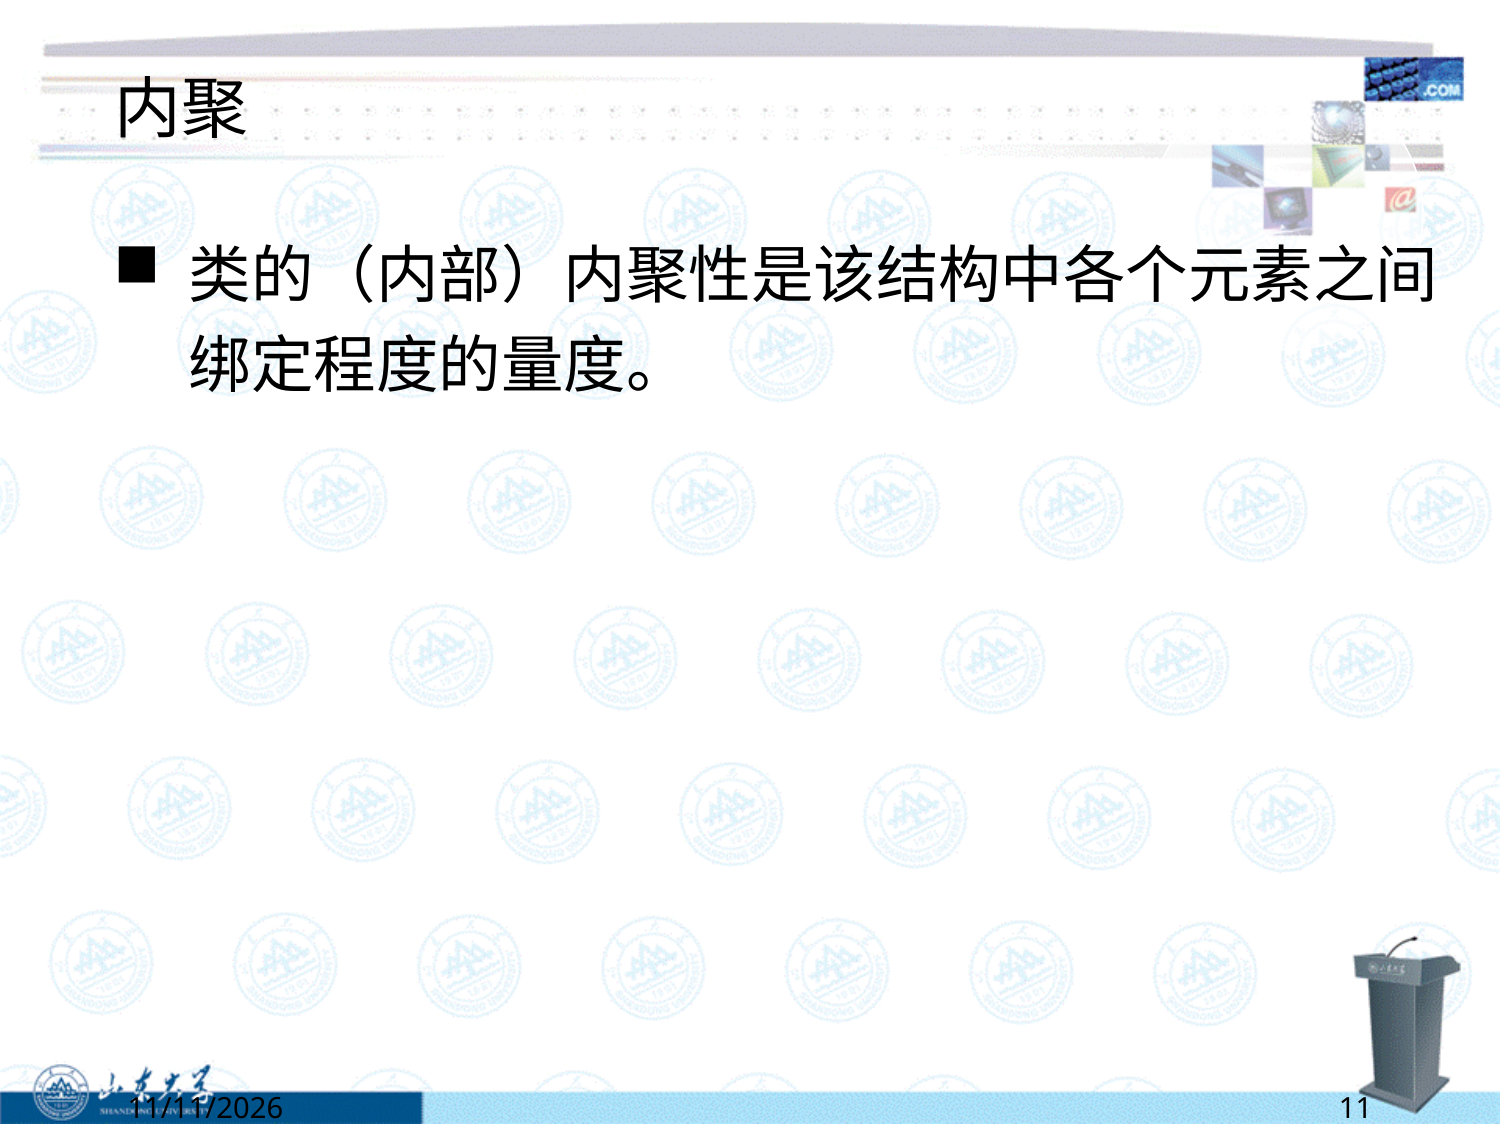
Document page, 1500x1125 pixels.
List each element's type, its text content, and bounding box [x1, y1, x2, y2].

slide_number 11 [1074, 1082, 1388, 1125]
list 类的（内部）内聚性是该结构中各个元素之间绑定程度的量度。 [23, 212, 1471, 1071]
picture [0, 1, 1500, 1124]
title 内聚 [99, 31, 1375, 181]
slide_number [112, 1082, 425, 1125]
